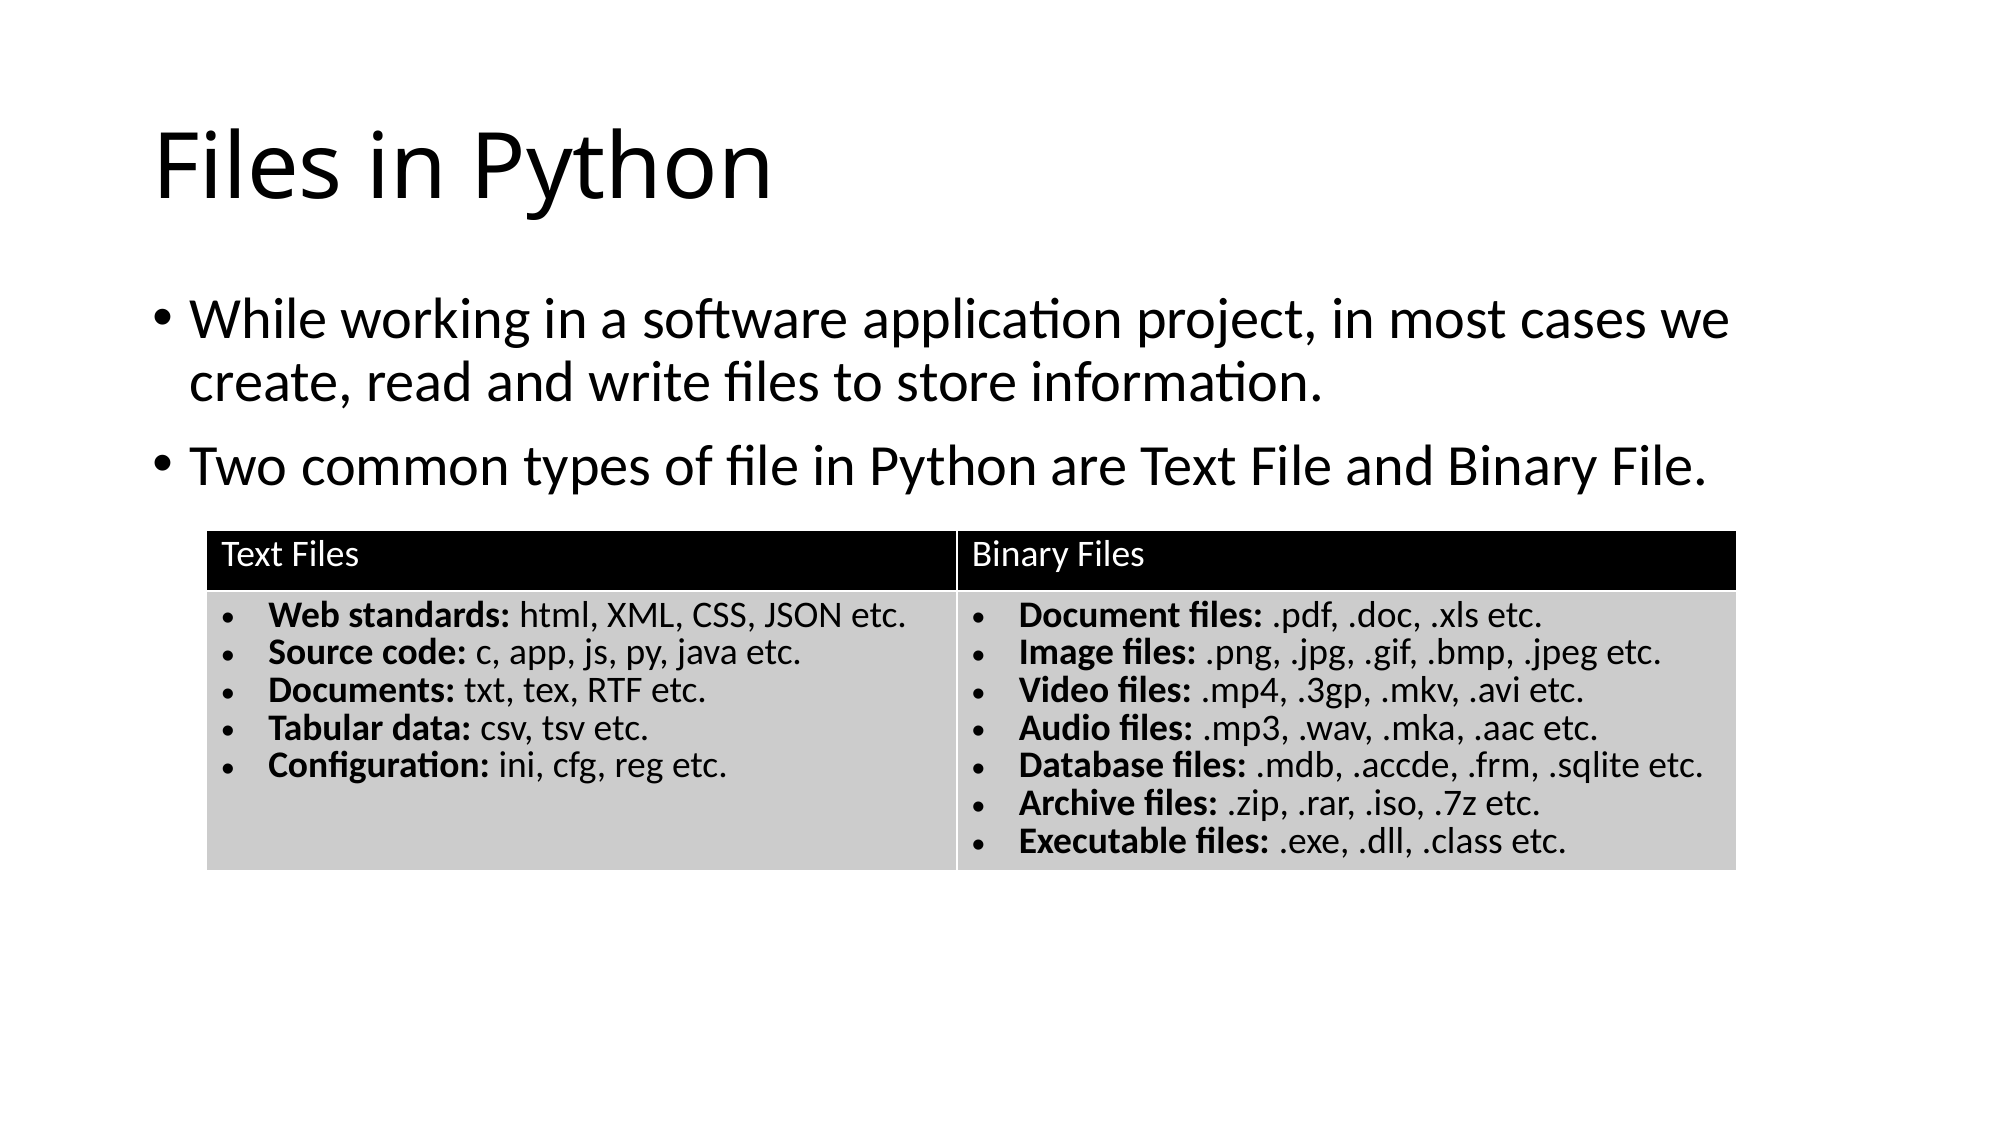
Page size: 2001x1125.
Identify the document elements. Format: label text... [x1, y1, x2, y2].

table_cell Document files: .pdf, .doc, .xls etc. Image files: .png, .jpg, .gif, .bmp, .jpeg etc. Video files: .mp4, .3gp, .mkv, .avi etc. Audio files: .mp3, .wav, .mka, .aac etc. Database files: .mdb, .accde, .frm, .sqlite etc. Archive files: .zip, .rar, .iso, .7z etc. Executable files: .exe, .dll, .class etc. [958, 592, 1736, 870]
list While working in a software application project, in most cases we create, read and write files to store information. Two common types of file in Python are Text File and Binary File. [137, 280, 1863, 995]
table_header Binary Files [958, 531, 1736, 590]
title Files in Python [137, 59, 1863, 278]
table_header Text Files [207, 531, 956, 590]
table_cell Web standards: html, XML, CSS, JSON etc. Source code: c, app, js, py, java etc. Documents: txt, tex, RTF etc. Tabular data: csv, tsv etc. Configuration: ini, cfg, reg etc. [207, 592, 956, 870]
